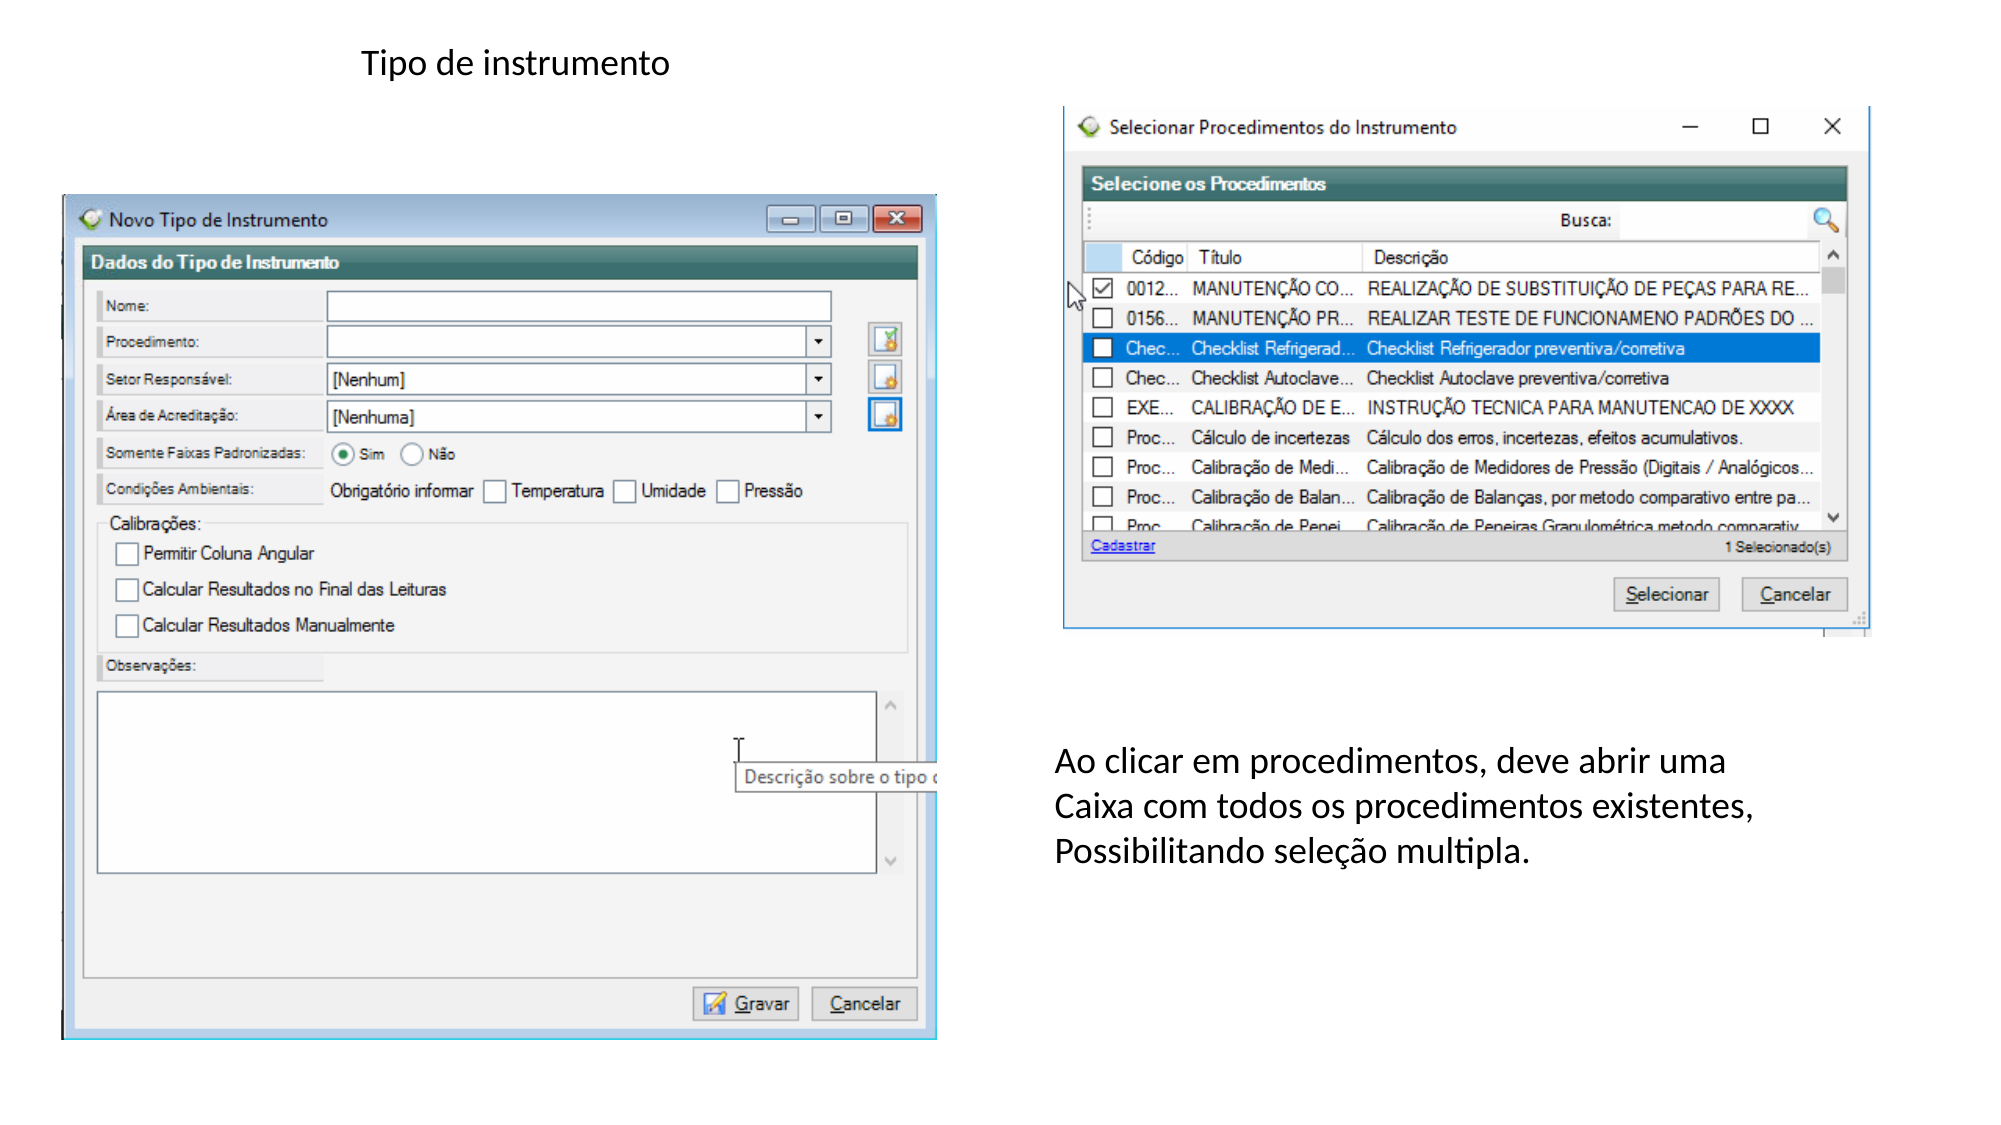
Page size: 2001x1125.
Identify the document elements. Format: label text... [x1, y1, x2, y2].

text_box Tipo de instrumento [346, 30, 734, 181]
picture [61, 194, 937, 1040]
text_box Ao clicar em procedimentos, deve abrir uma Caixa com todos os procedimentos existentes, Possibilitando seleção multipla. [1039, 729, 1770, 924]
picture [1063, 106, 1872, 637]
